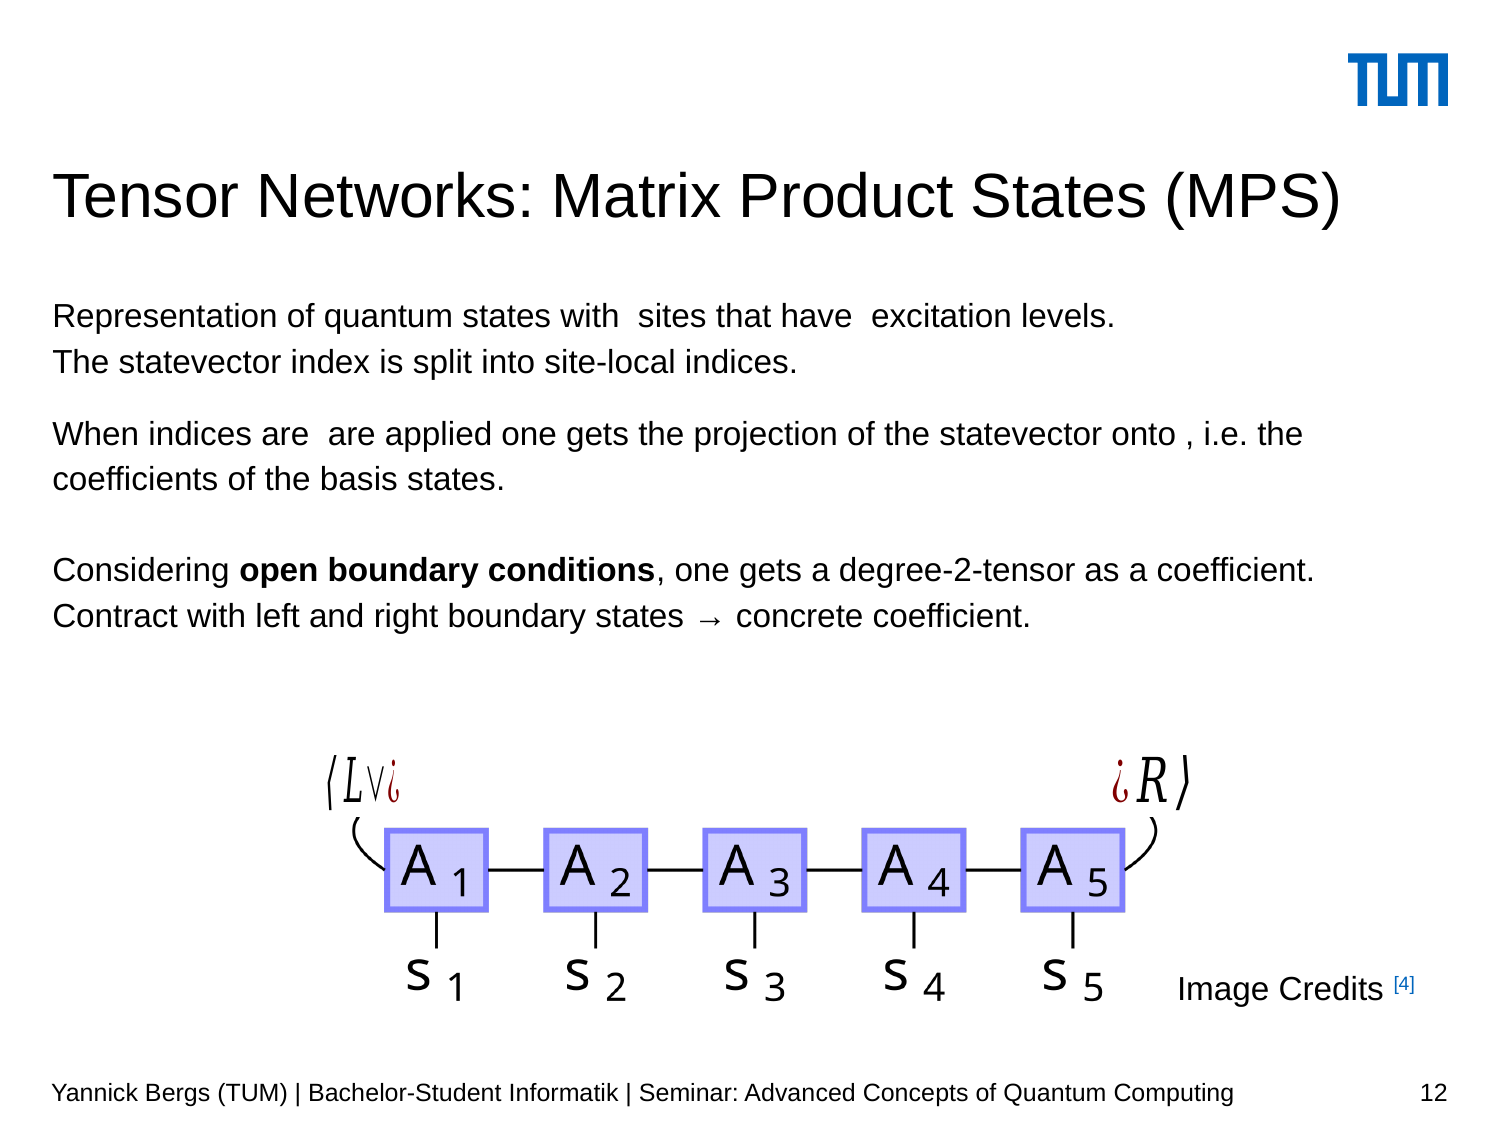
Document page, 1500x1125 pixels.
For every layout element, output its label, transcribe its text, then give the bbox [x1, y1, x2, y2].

slide_number 12 [1249, 1061, 1448, 1122]
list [325, 817, 1175, 1021]
text_box Image Credits [4] [1180, 961, 1416, 1008]
title Tensor Networks: Matrix Product States (MPS) [52, 162, 1449, 231]
footer Yannick Bergs (TUM) | Bachelor-Student Informatik | Seminar: Advanced Concepts of Quantum Computing [51, 1061, 1249, 1122]
